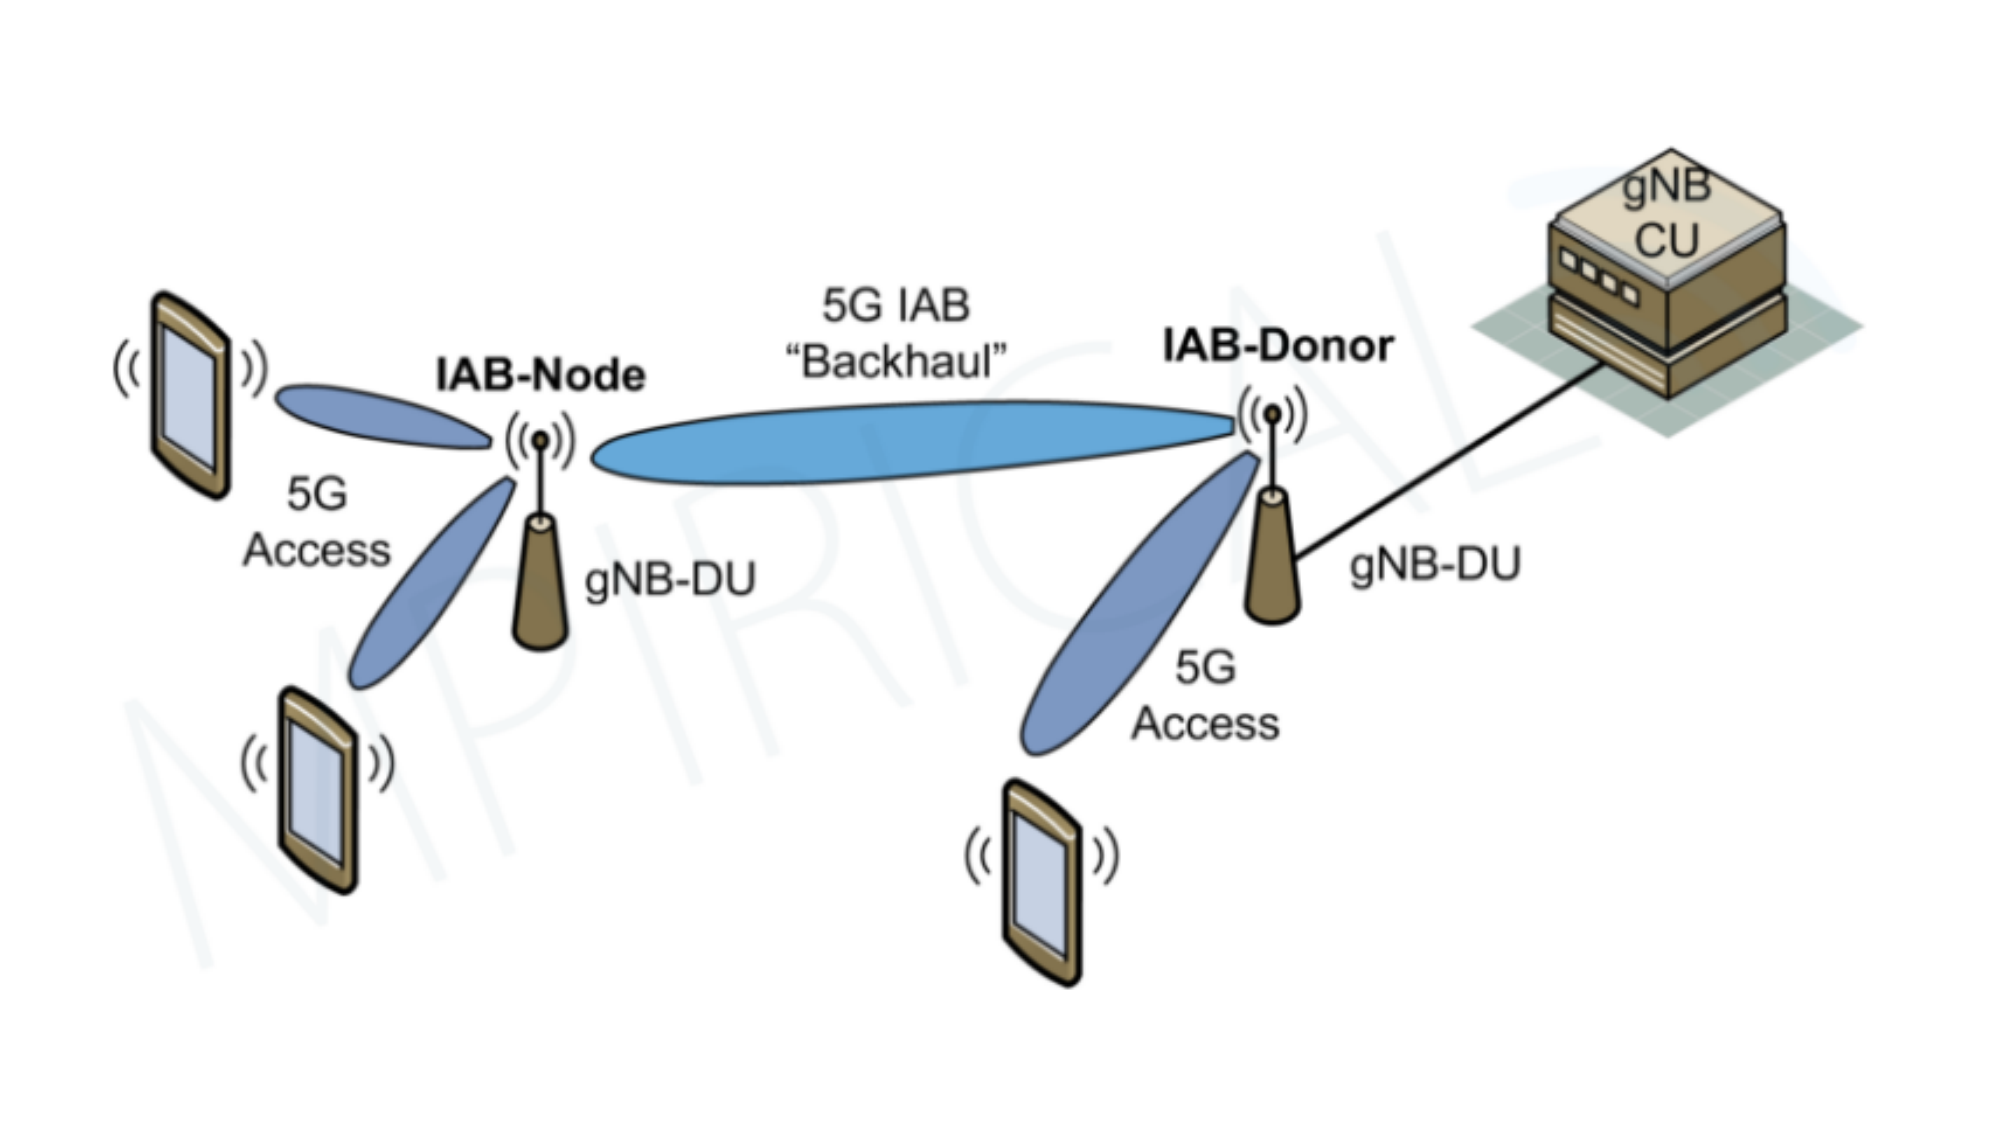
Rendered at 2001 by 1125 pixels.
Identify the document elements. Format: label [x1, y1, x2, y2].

picture [93, 79, 1878, 1011]
